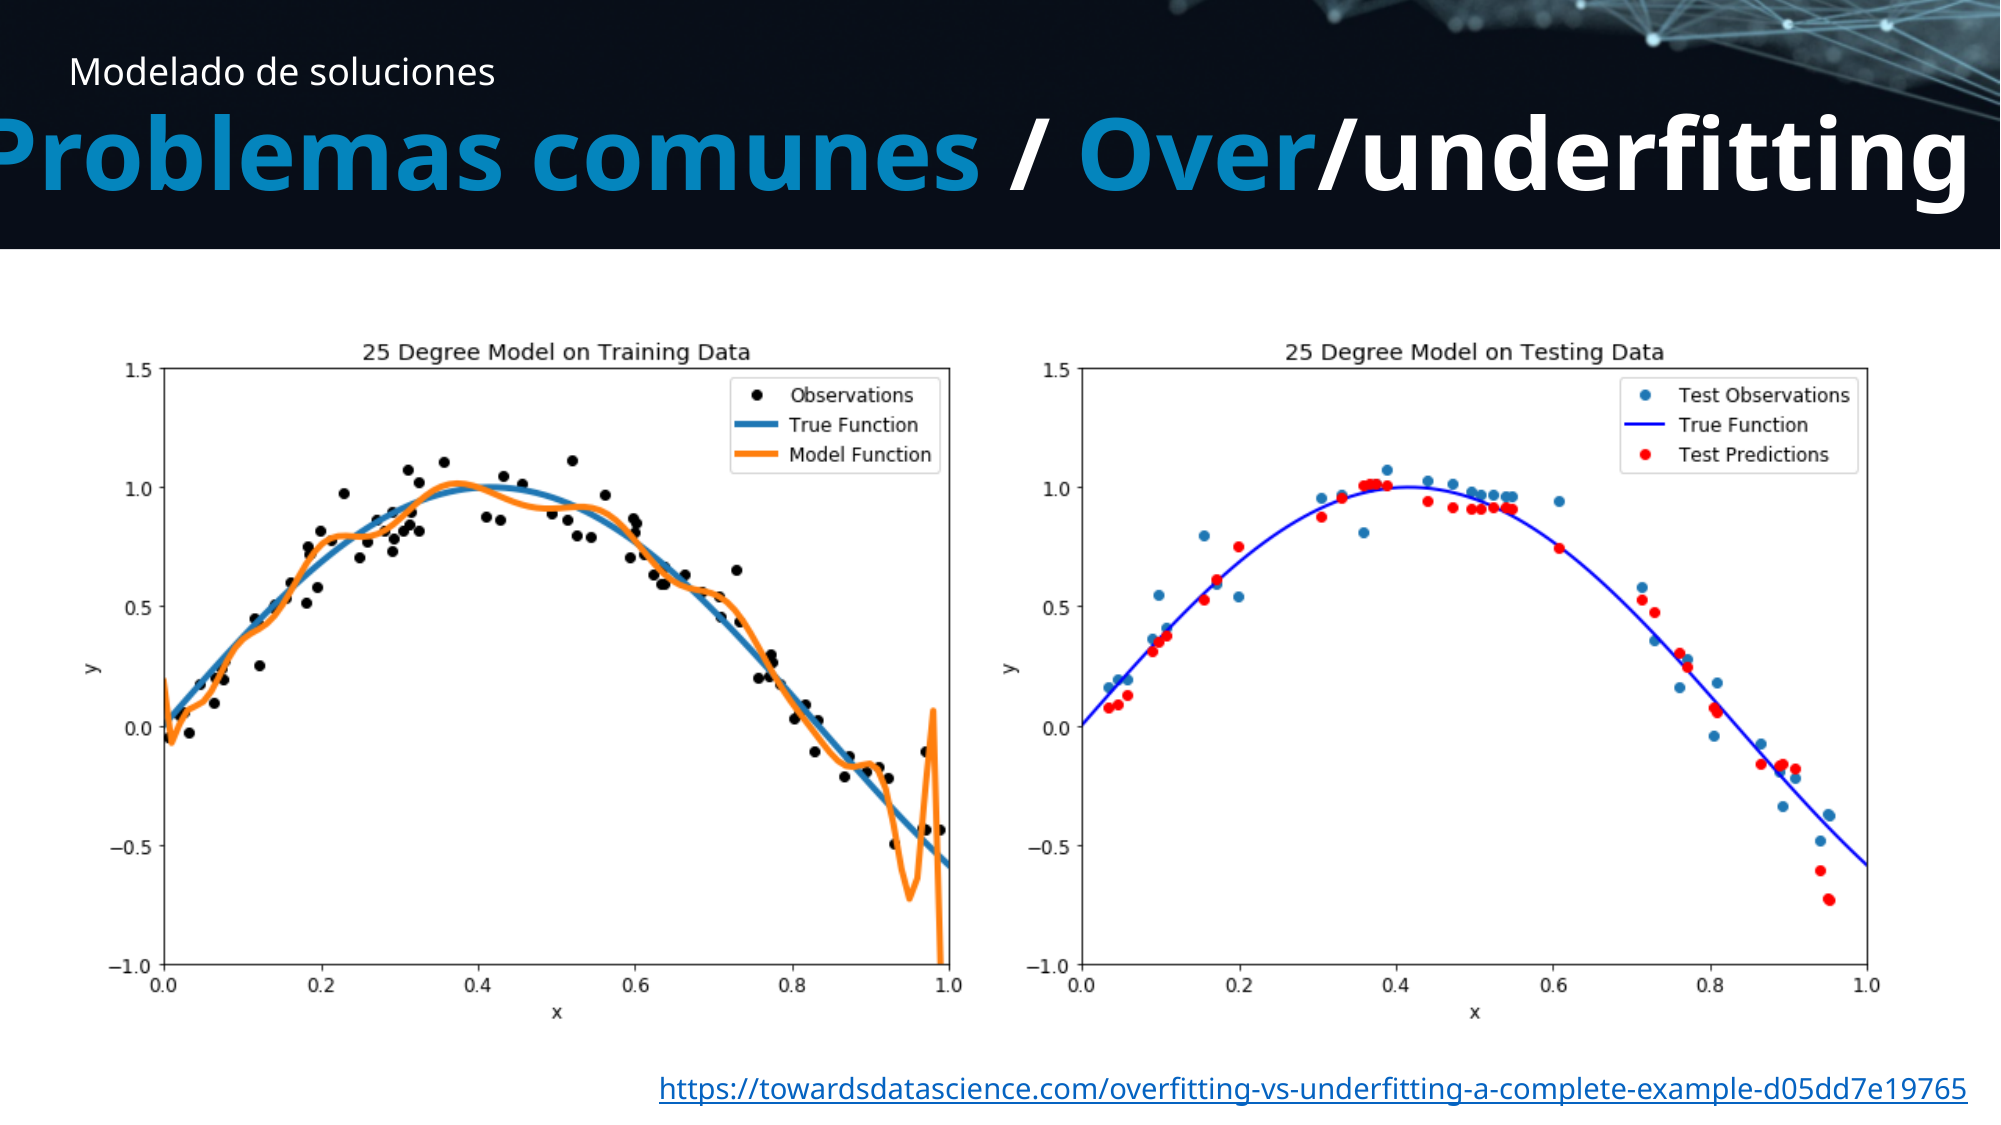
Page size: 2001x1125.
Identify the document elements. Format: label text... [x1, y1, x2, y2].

picture [70, 332, 974, 1033]
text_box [0, 0, 2000, 250]
picture [988, 332, 1892, 1033]
text_box https://towardsdatascience.com/overfitting-vs-underfitting-a-complete-example-d05dd7e19765 [537, 1063, 1984, 1118]
